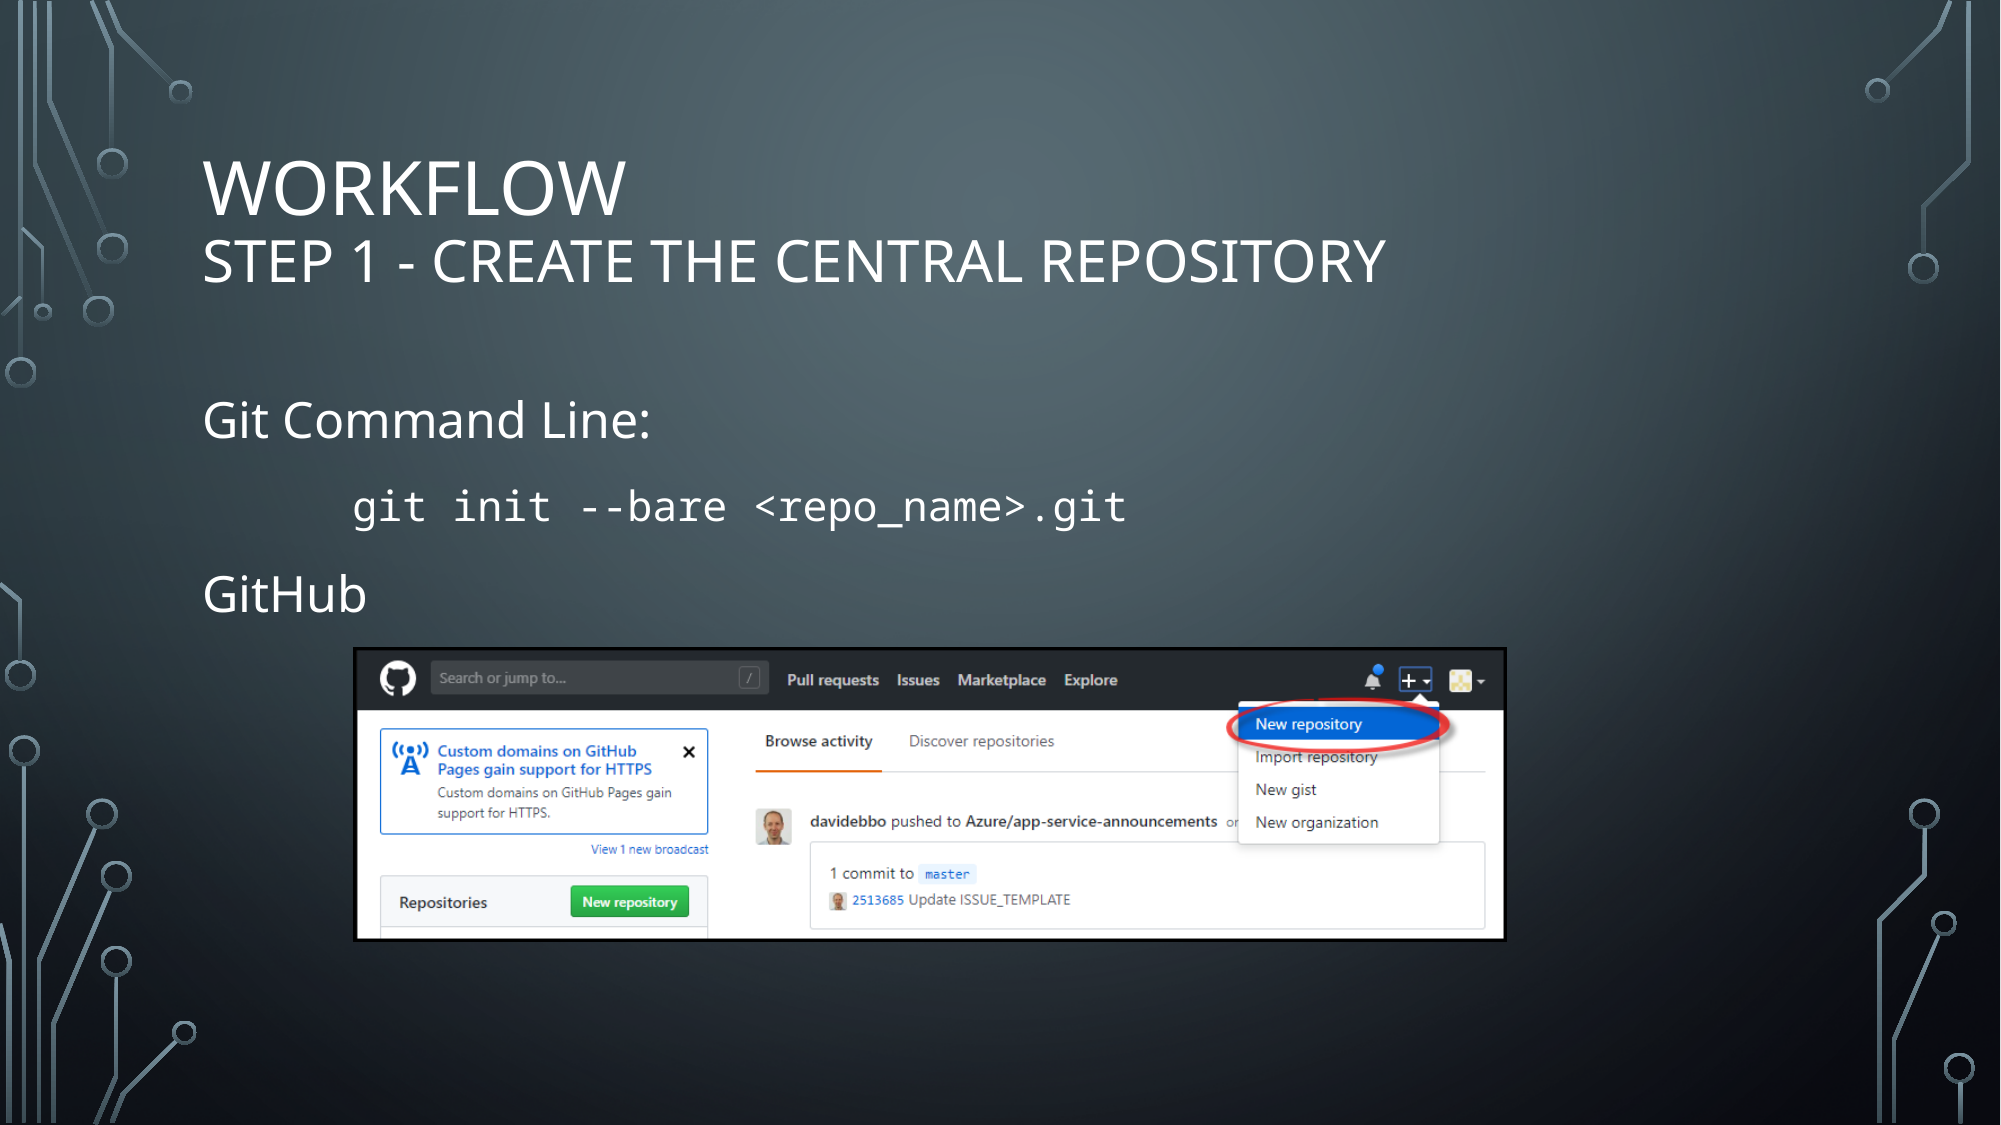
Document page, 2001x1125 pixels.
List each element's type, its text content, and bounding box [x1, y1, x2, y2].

list Git Command Line: git init --bare <repo_name>.git GitHub [187, 369, 1813, 950]
title Workflow Step 1 - Create the Central Repository [187, 101, 1813, 344]
picture [353, 647, 1507, 943]
